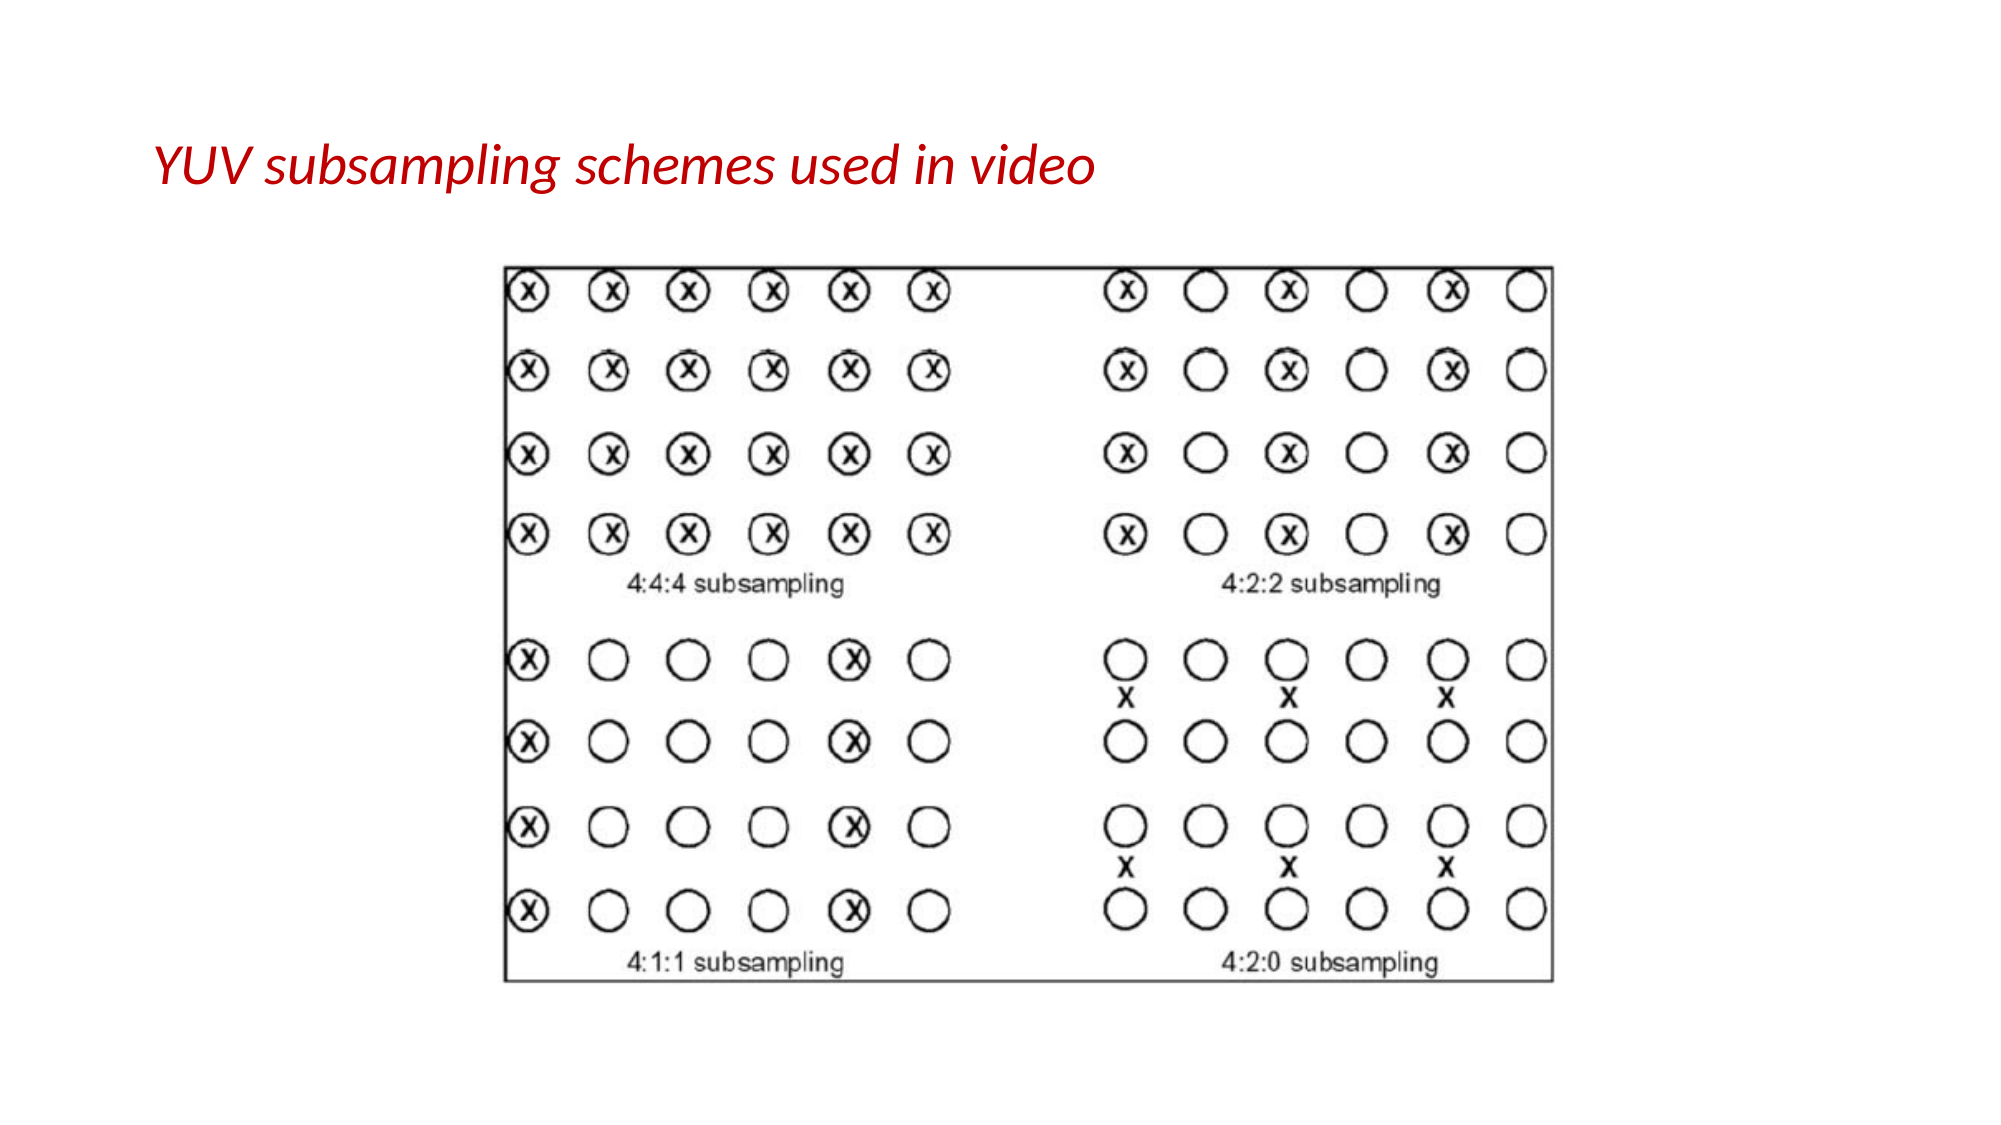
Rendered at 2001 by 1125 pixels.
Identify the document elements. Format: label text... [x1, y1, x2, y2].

list YUV subsampling schemes used in video [137, 126, 1863, 1014]
picture [473, 250, 1571, 993]
